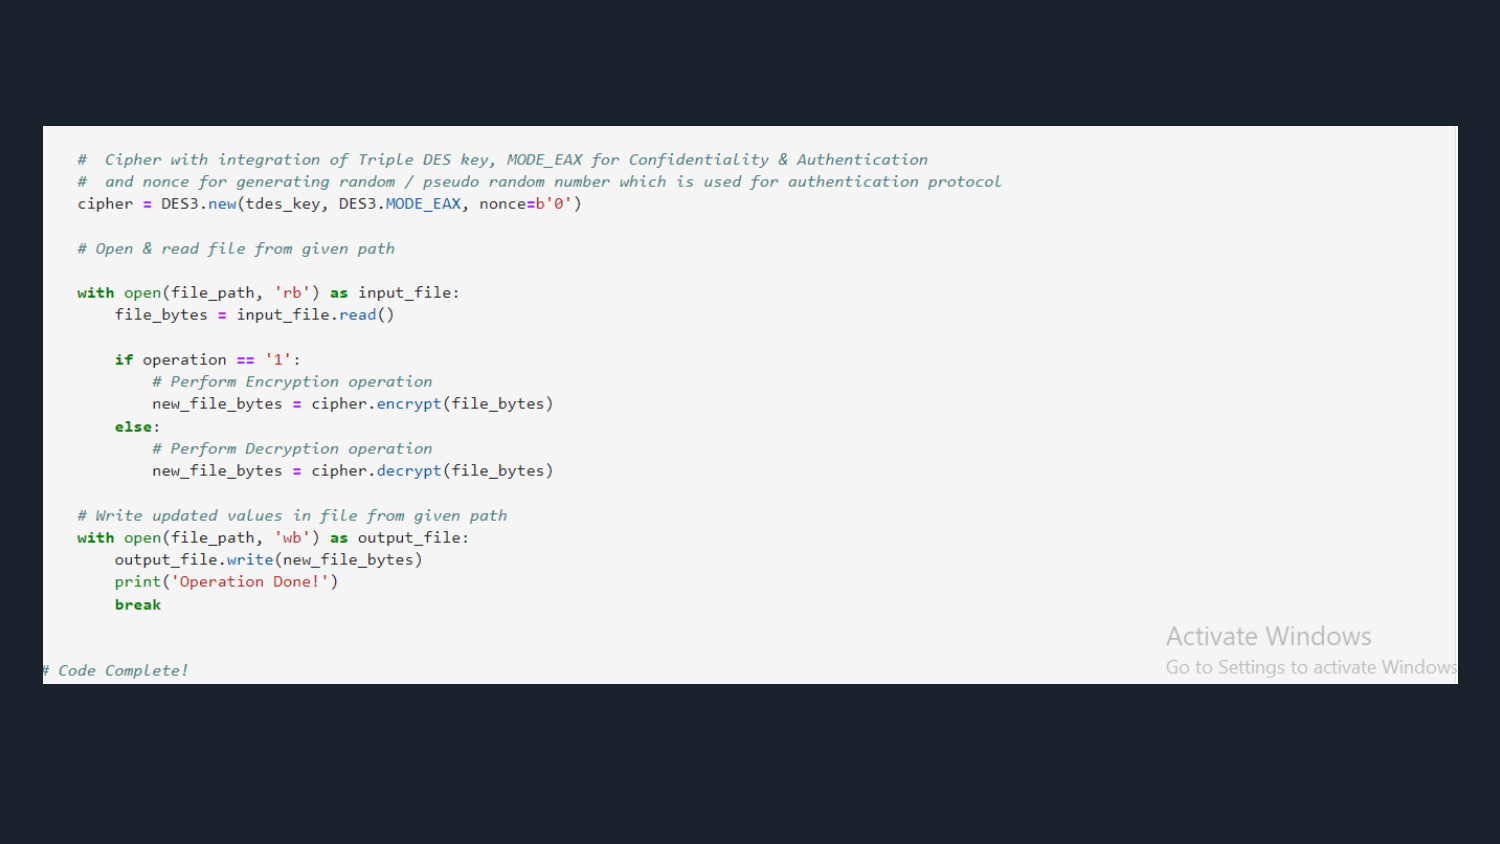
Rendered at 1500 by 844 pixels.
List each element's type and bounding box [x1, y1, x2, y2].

picture [43, 125, 1458, 684]
